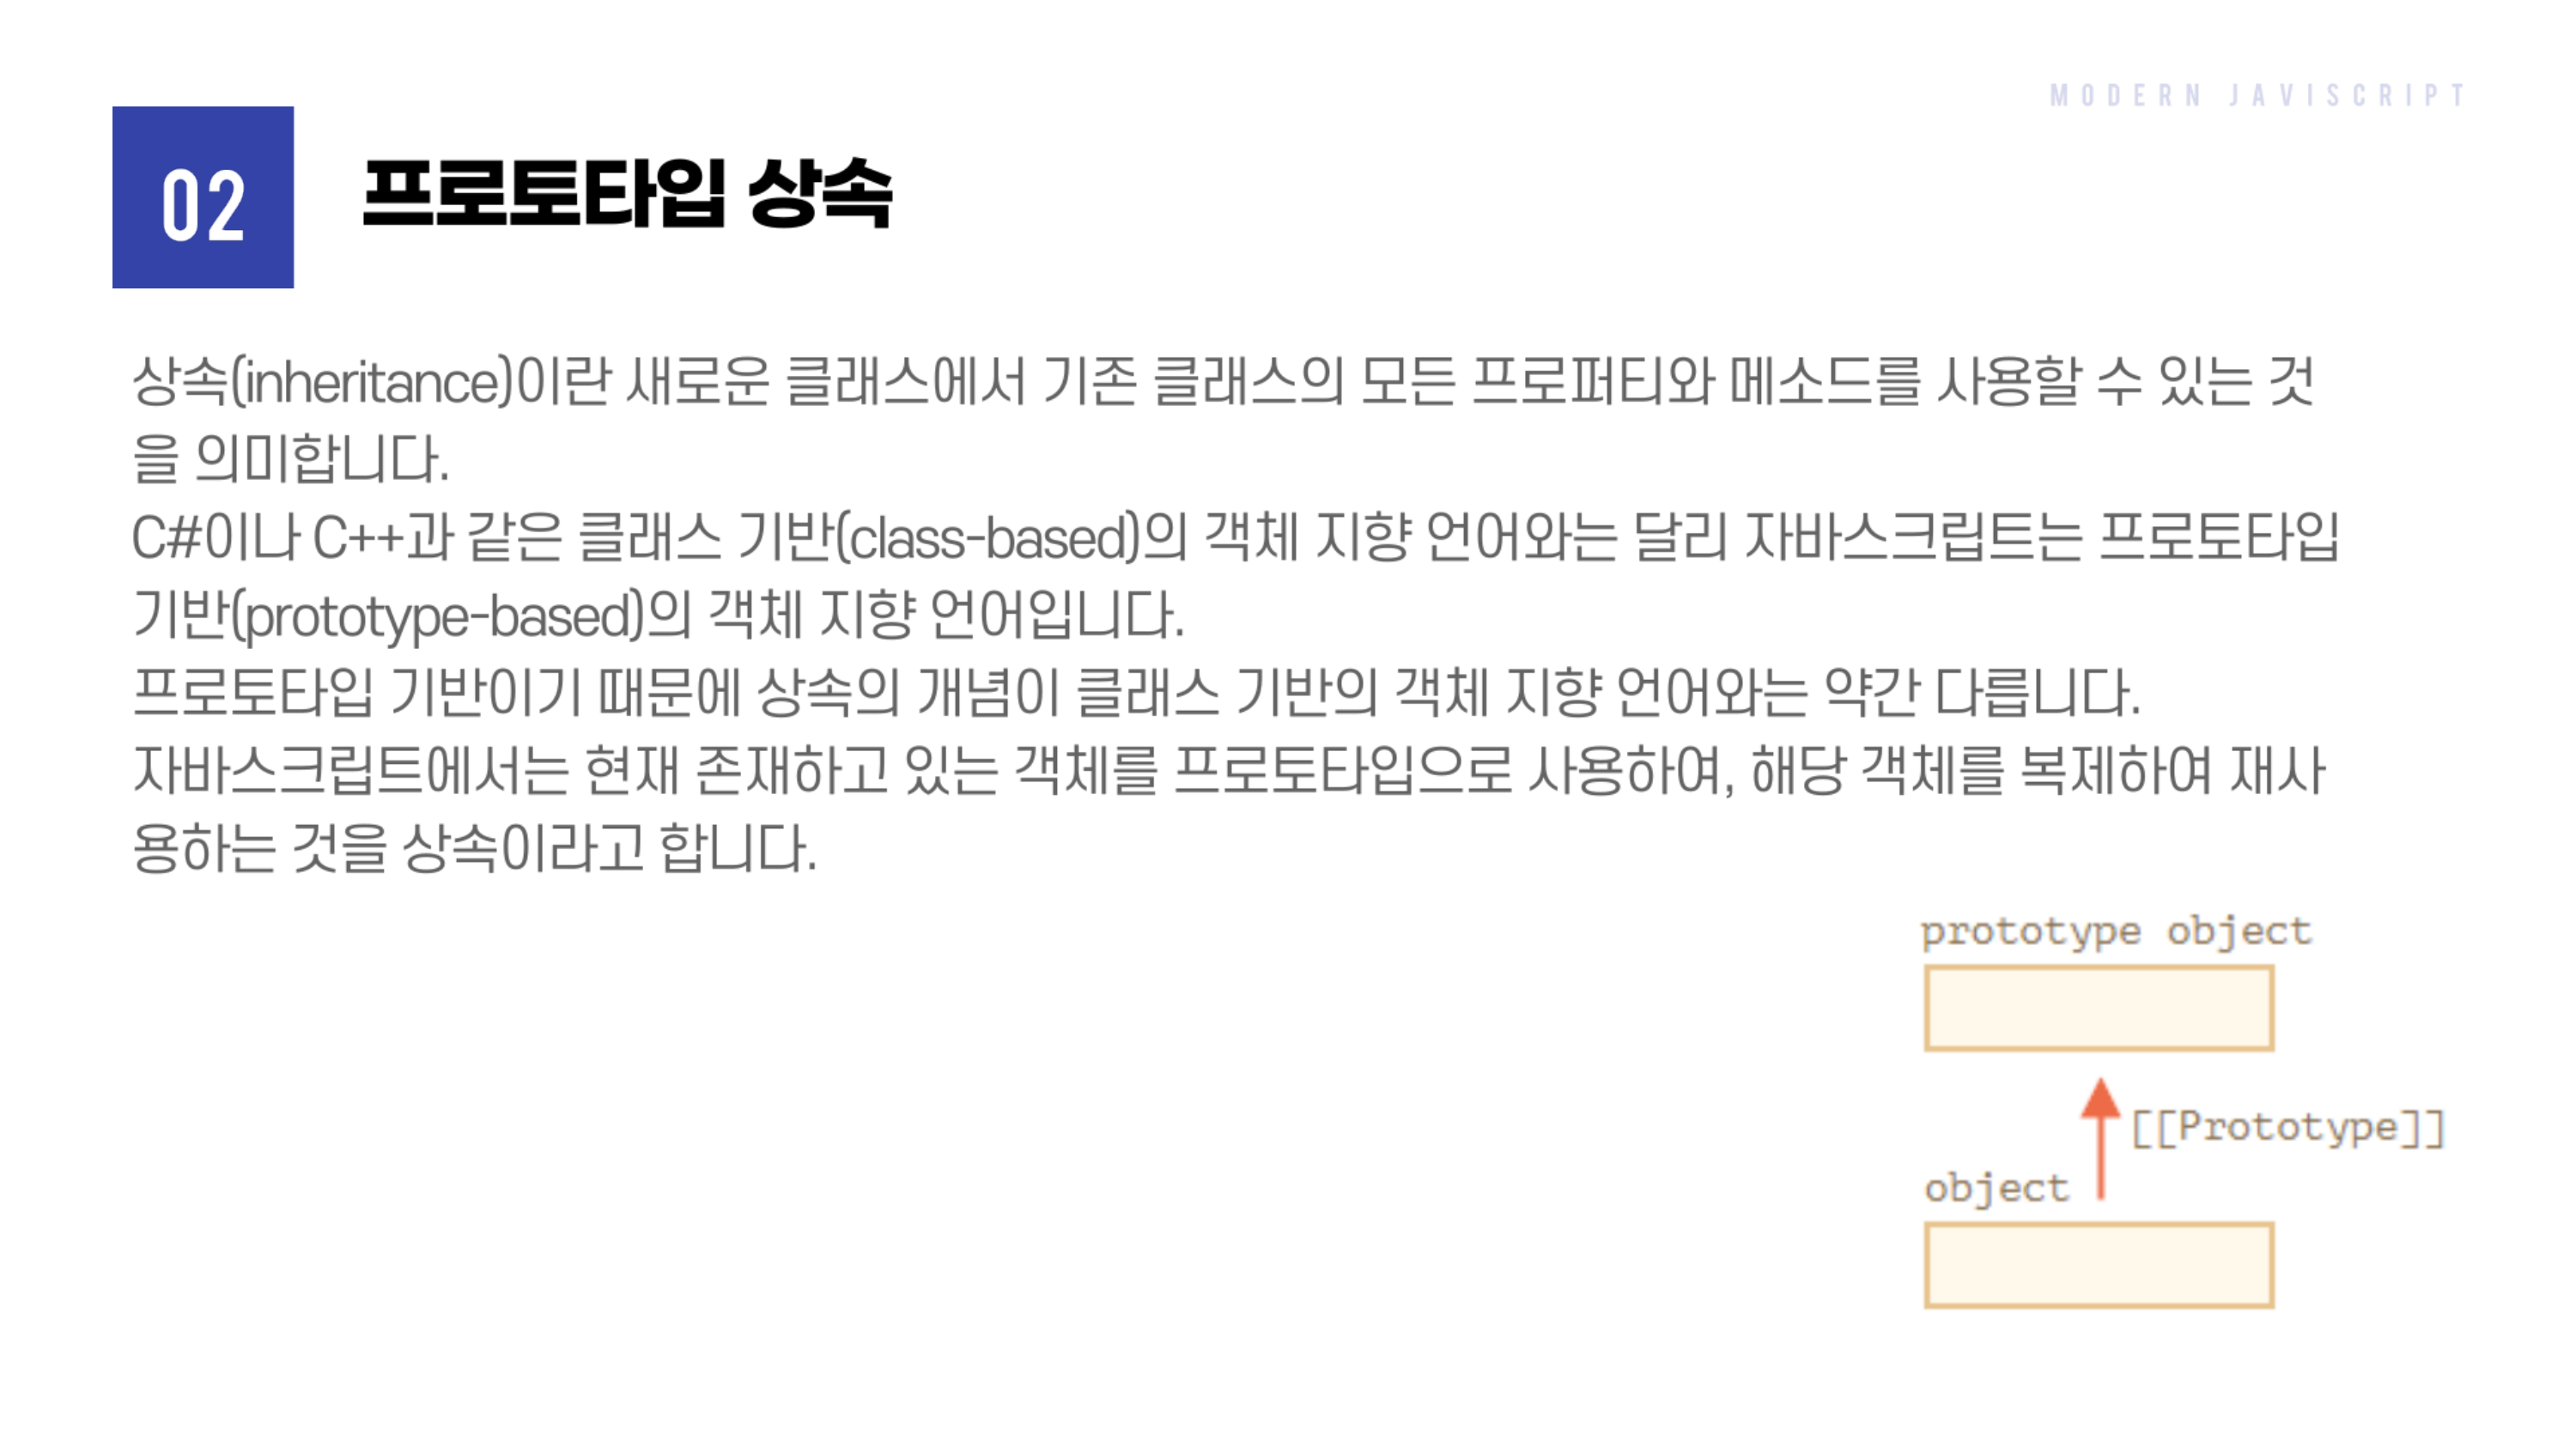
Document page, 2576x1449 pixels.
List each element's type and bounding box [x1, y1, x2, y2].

text_box [1836, 873, 2480, 1365]
picture [348, 133, 930, 266]
picture [1824, 72, 2475, 119]
picture [119, 131, 281, 277]
picture [122, 335, 2366, 899]
text_box [112, 106, 296, 289]
